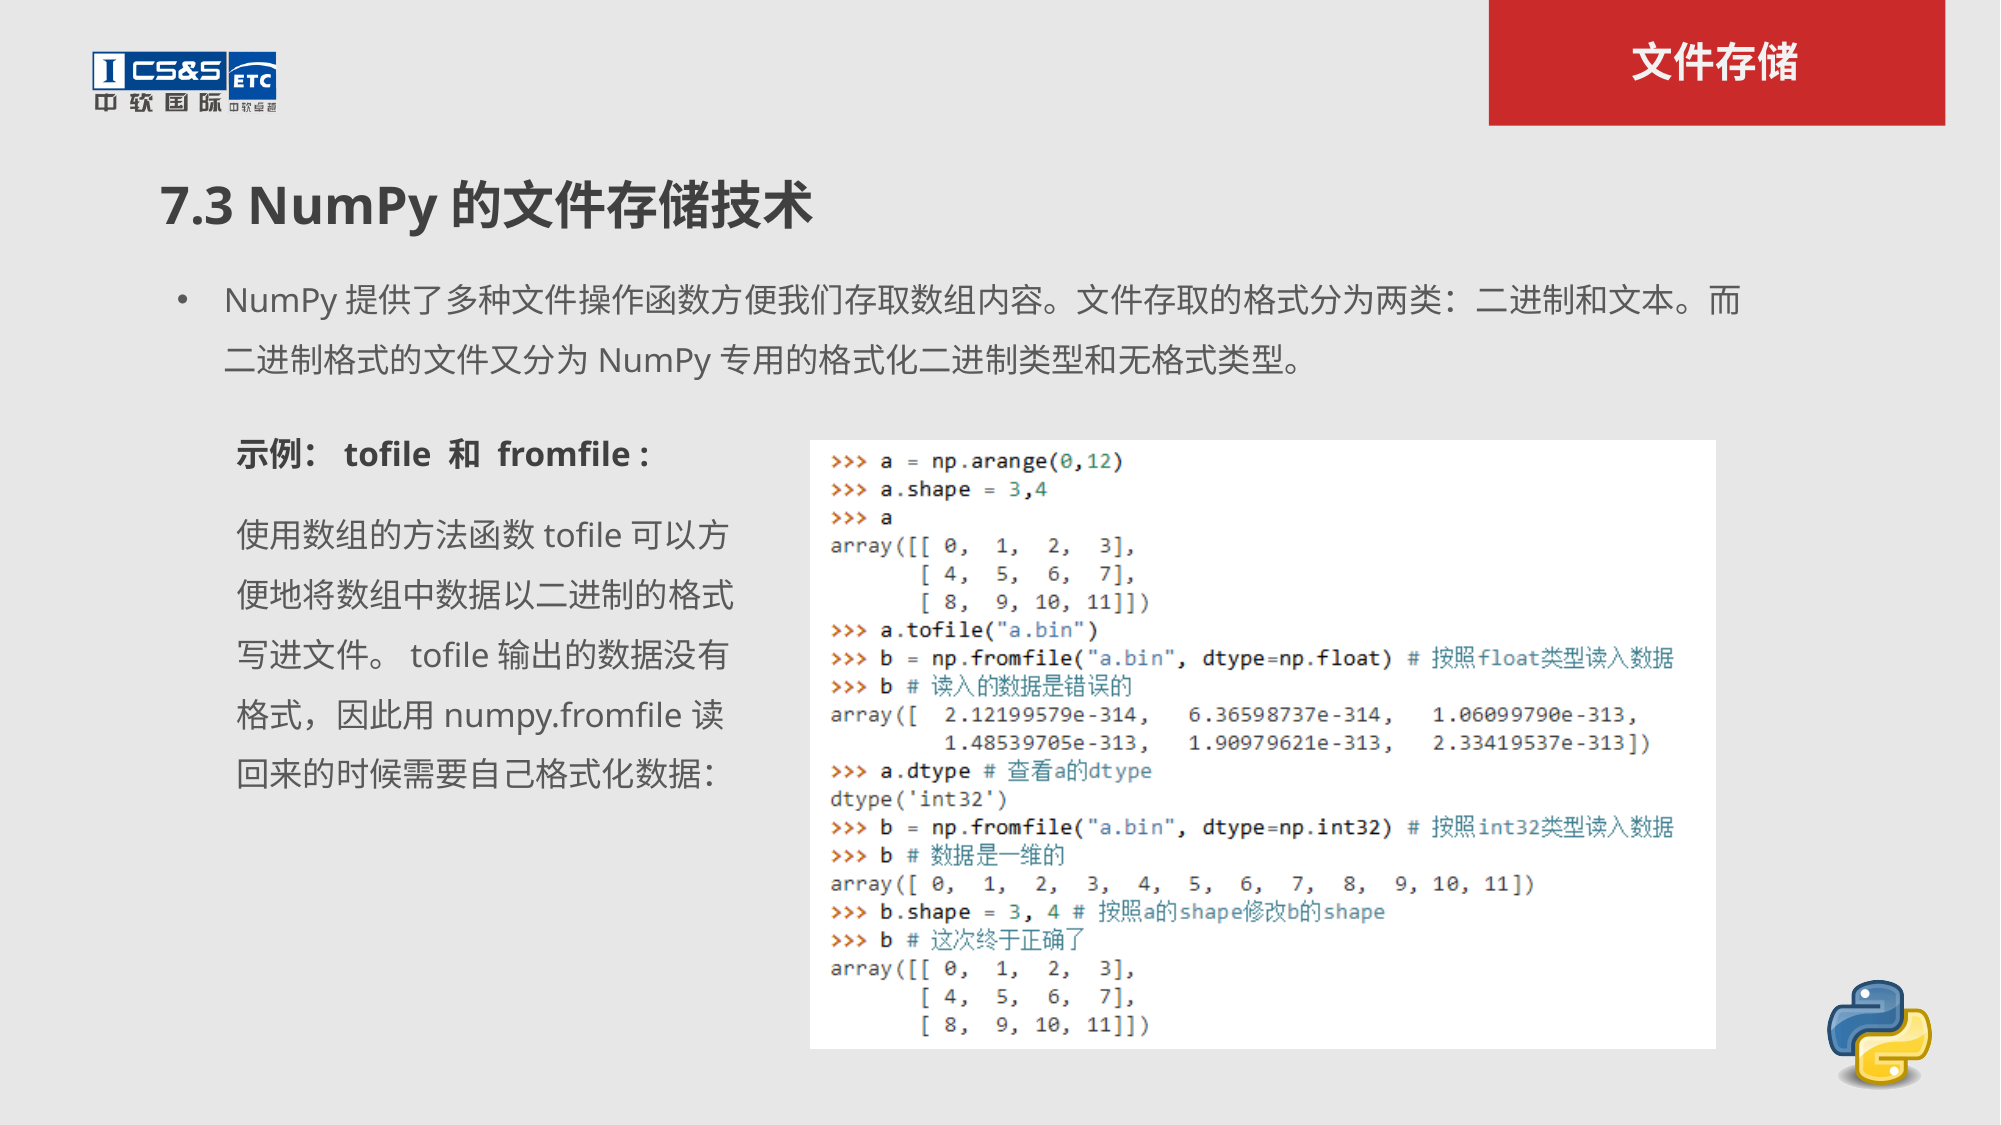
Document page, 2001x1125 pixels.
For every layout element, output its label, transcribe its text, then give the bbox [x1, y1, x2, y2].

text_box 7.3 NumPy的文件存储技术 [145, 165, 830, 243]
text_box 使用数组的方法函数tofile可以方便地将数组中数据以二进制的格式写进文件。tofile输出的数据没有格式，因此用numpy.fromfile读回来的时候需要自己格式化数据： [221, 486, 767, 801]
picture [810, 440, 1716, 1049]
text_box NumPy提供了多种文件操作函数方便我们存取数组内容。文件存取的格式分为两类：二进制和文本。而二进制格式的文件又分为NumPy专用的格式化二进制类型和无格式类型。 [162, 251, 1772, 386]
picture [1820, 977, 1939, 1095]
picture [90, 49, 278, 114]
text_box 示例：tofile 和 fromfile : [221, 406, 1239, 481]
text_box 文件存储 [1490, 34, 1941, 98]
